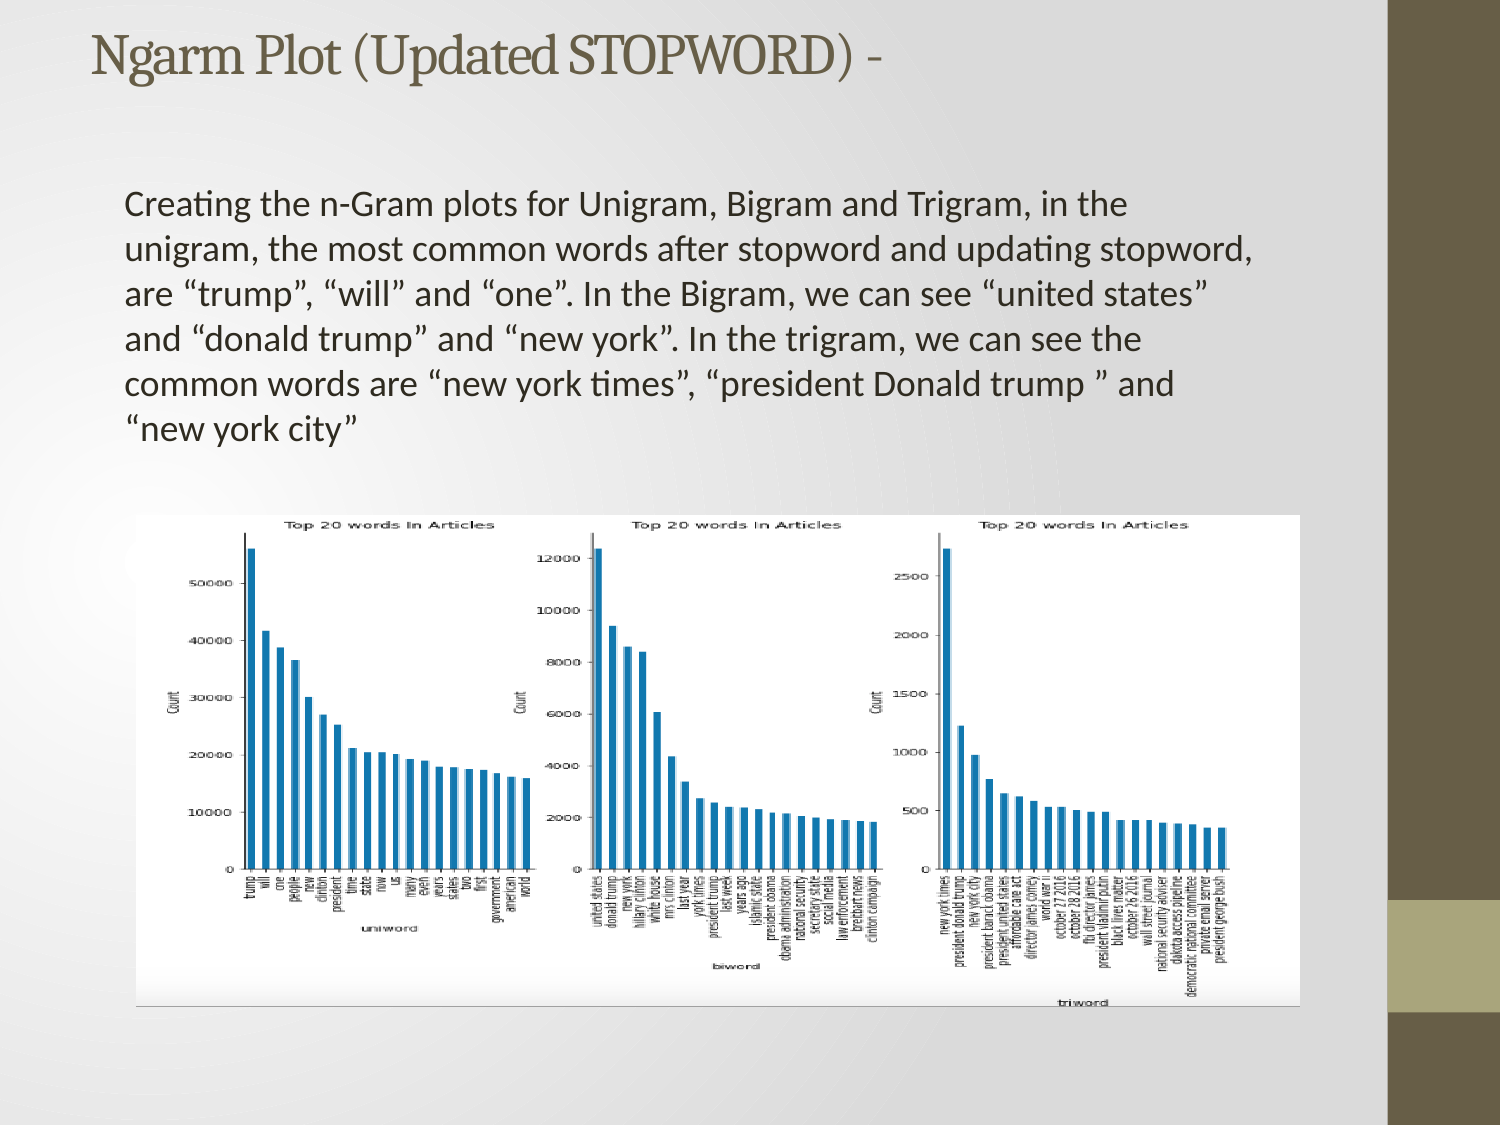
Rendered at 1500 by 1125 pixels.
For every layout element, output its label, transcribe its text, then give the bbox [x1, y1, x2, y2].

title Ngarm Plot (Updated STOPWORD) - [75, 18, 1325, 84]
picture [135, 515, 1301, 1007]
text_box Creating the n-Gram plots for Unigram, Bigram and Trigram, in the unigram, the most common words after stopword and updating stopword, are “trump”, “will” and “one”. In the Bigram, we can see “united states” and “donald trump” and “new york”. In the trigram, we can see the common words are “new york times”, “president Donald trump ” and “new york city” [109, 171, 1280, 457]
